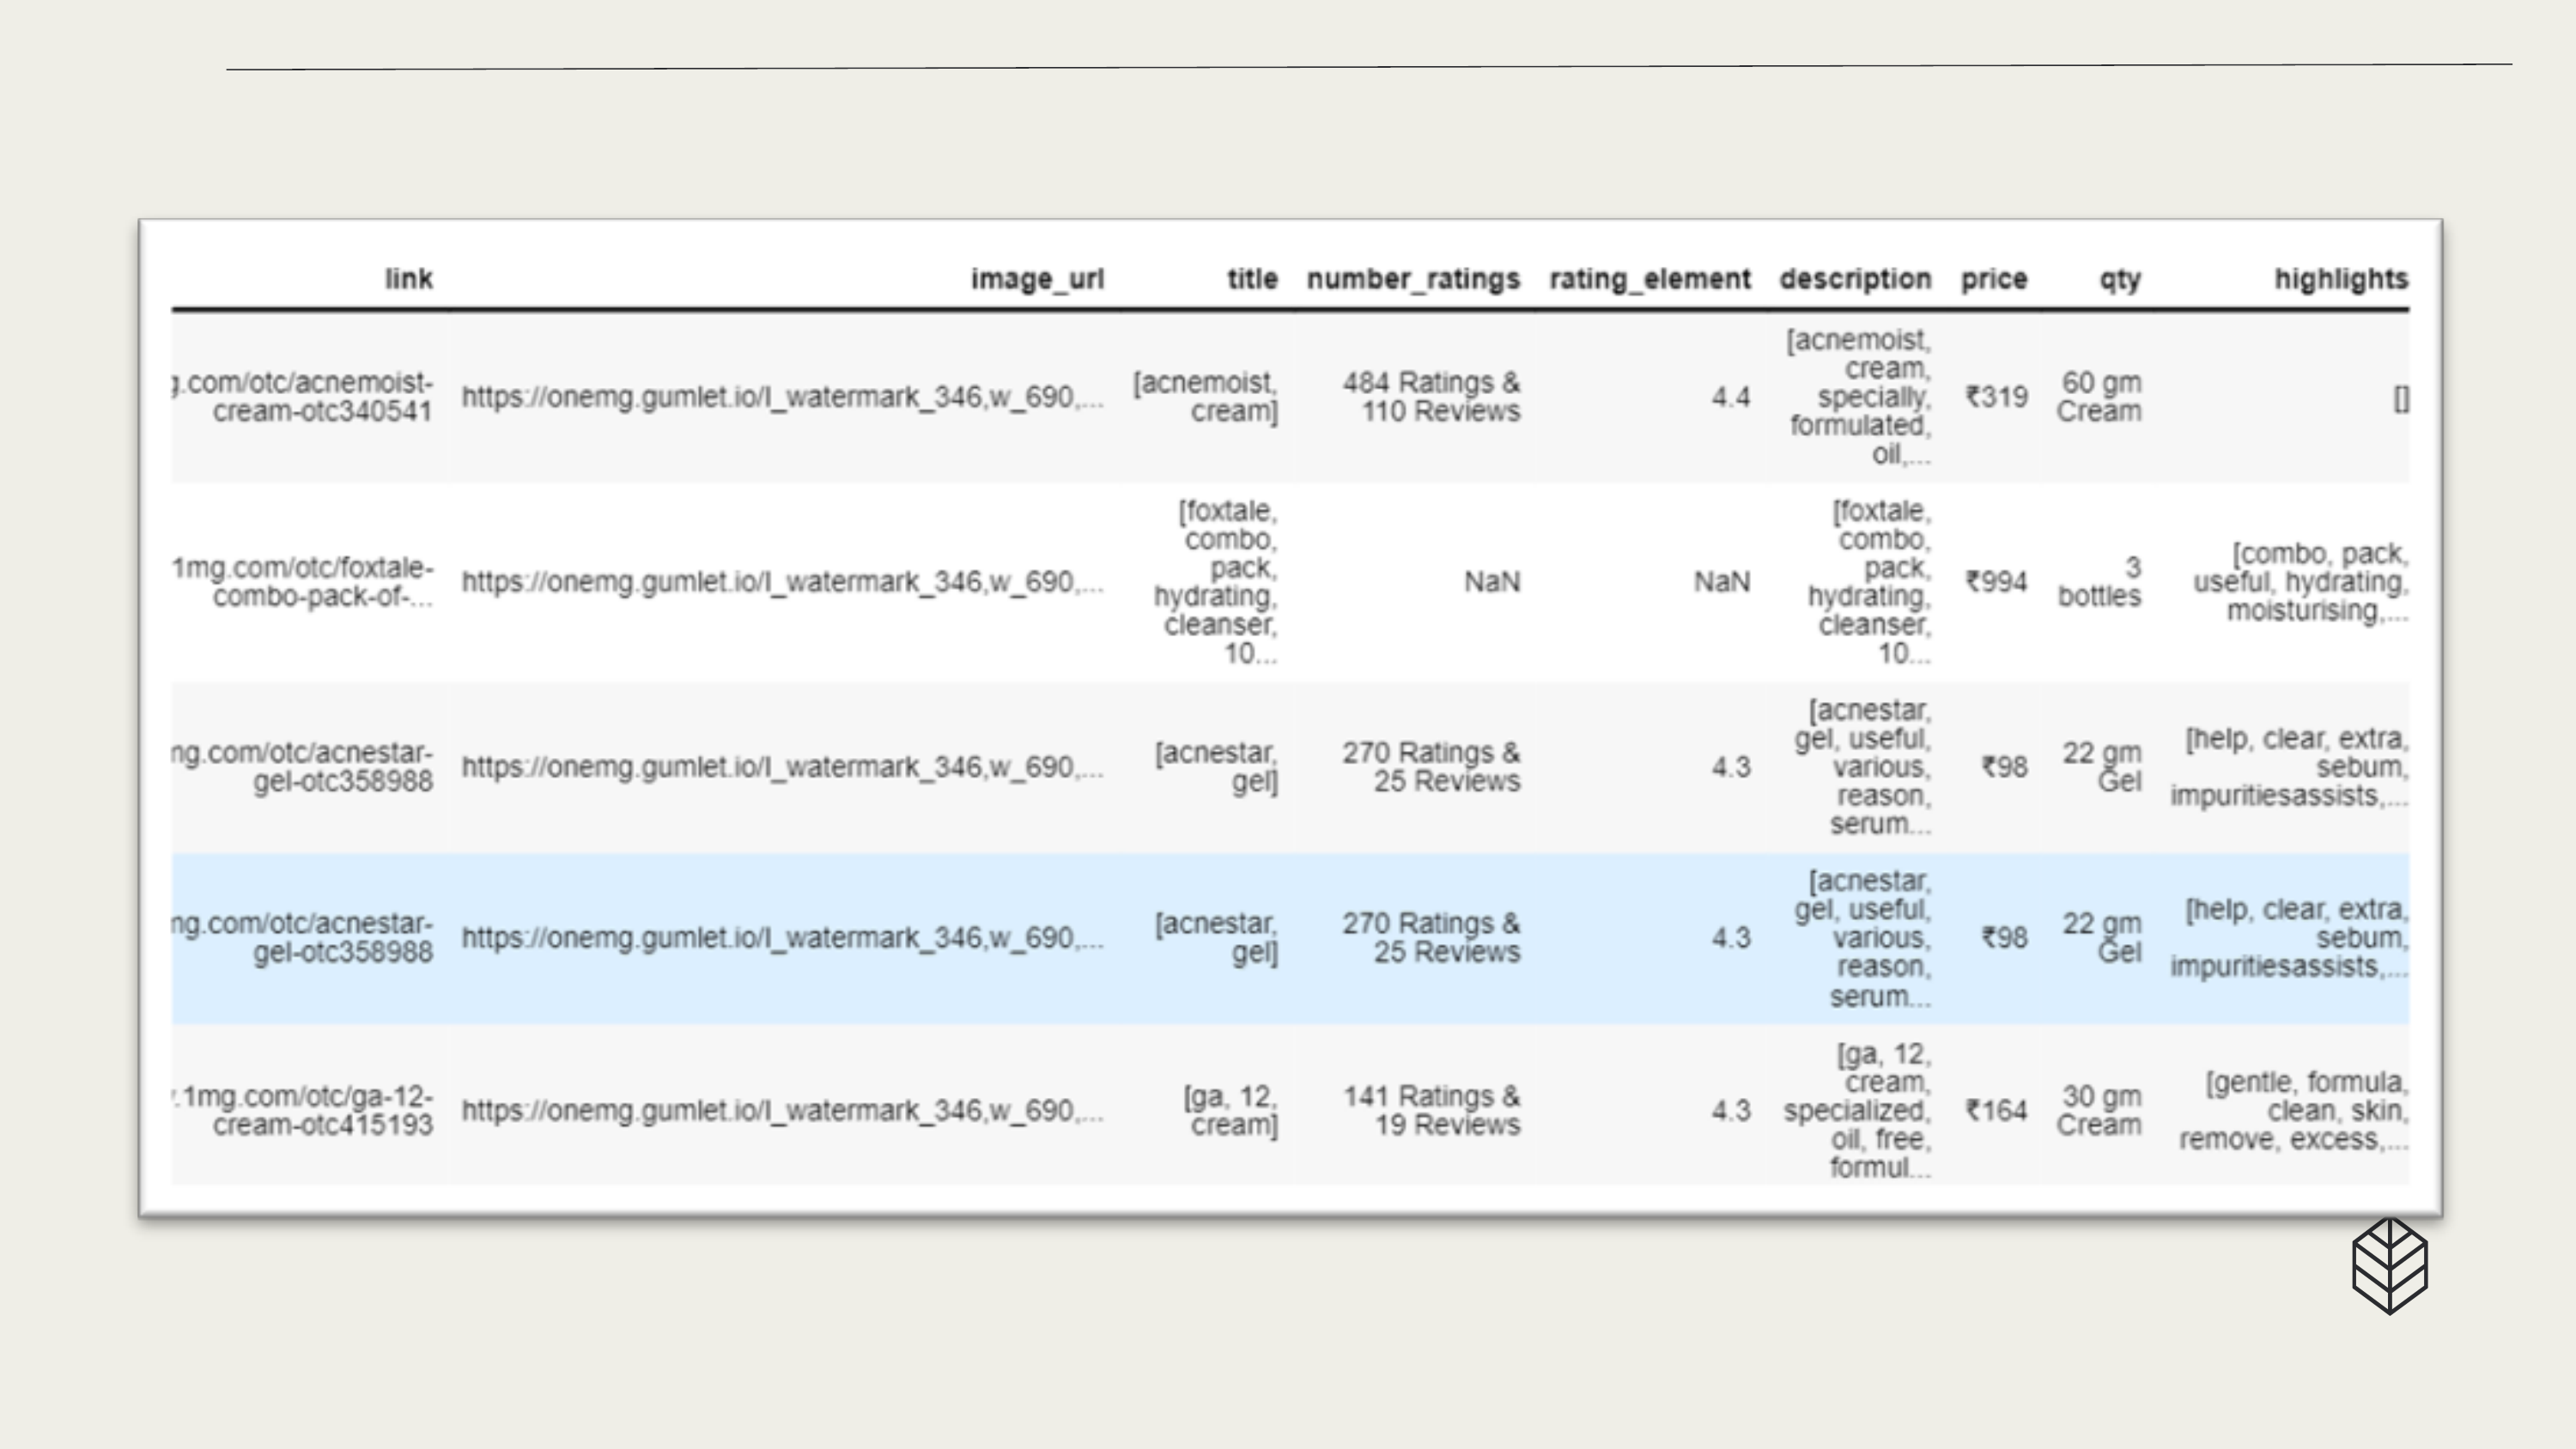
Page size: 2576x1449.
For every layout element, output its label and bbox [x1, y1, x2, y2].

text_box [2352, 1251, 2428, 1316]
text_box [113, 201, 2470, 1251]
